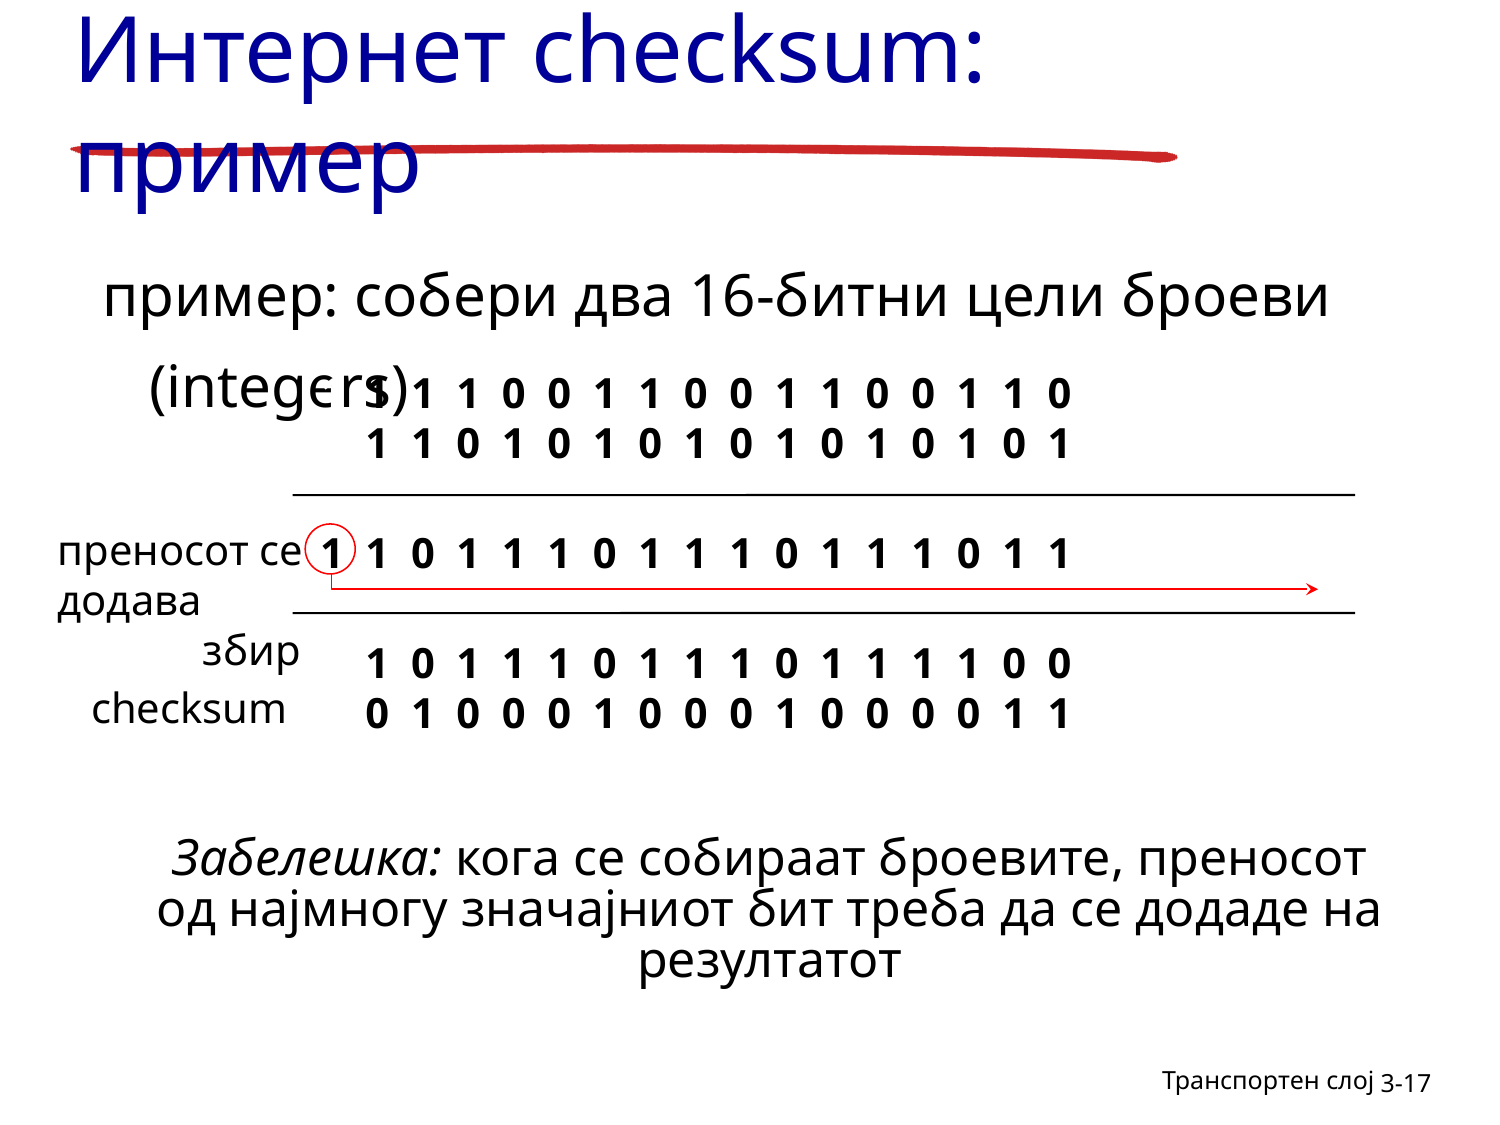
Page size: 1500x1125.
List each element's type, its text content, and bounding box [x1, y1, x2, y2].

picture [65, 139, 1191, 168]
list пример: собери два 16-битни цели броеви (integers) [87, 229, 1458, 680]
text_box checksum [76, 674, 302, 739]
footer Транспортен слој [914, 1057, 1390, 1105]
text_box [319, 523, 356, 574]
text_box збир [188, 616, 316, 682]
text_box [331, 574, 1319, 596]
text_box Забелешка: кога се собираат броевите, преносот од најмногу значајниот бит треба да се додаде на резултатот [139, 827, 1401, 1055]
title Интернет checksum: пример [58, 44, 1334, 158]
text_box преносот се додава [42, 516, 319, 632]
text_box 1 1 1 1 0 0 1 1 0 0 1 1 0 0 1 1 0 1 1 1 0 1 0 1 0 1 0 1 0 1 0 1 0 1 1 1 0 1 1 1 0 1 1 1 0 1 1 1 0 1 1 1 1 0 1 1 1 0 1 1 1 0 1 1 1 1 0 0 1 0 1 0 0 0 1 0 0 0 1 0 0 0 0 1 1 [305, 496, 1356, 745]
text_box 1 1 1 1 0 0 1 1 0 0 1 1 0 0 1 1 0 1 1 1 0 1 0 1 0 1 0 1 0 1 0 1 0 1 1 1 0 1 1 1 0 1 1 1 0 1 1 1 0 1 1 1 1 0 1 1 1 0 1 1 1 0 1 1 1 1 0 0 1 0 1 0 0 0 1 0 0 0 1 0 0 0 0 1 1 [305, 359, 1356, 495]
slide_number 3-17 [1365, 1060, 1477, 1106]
